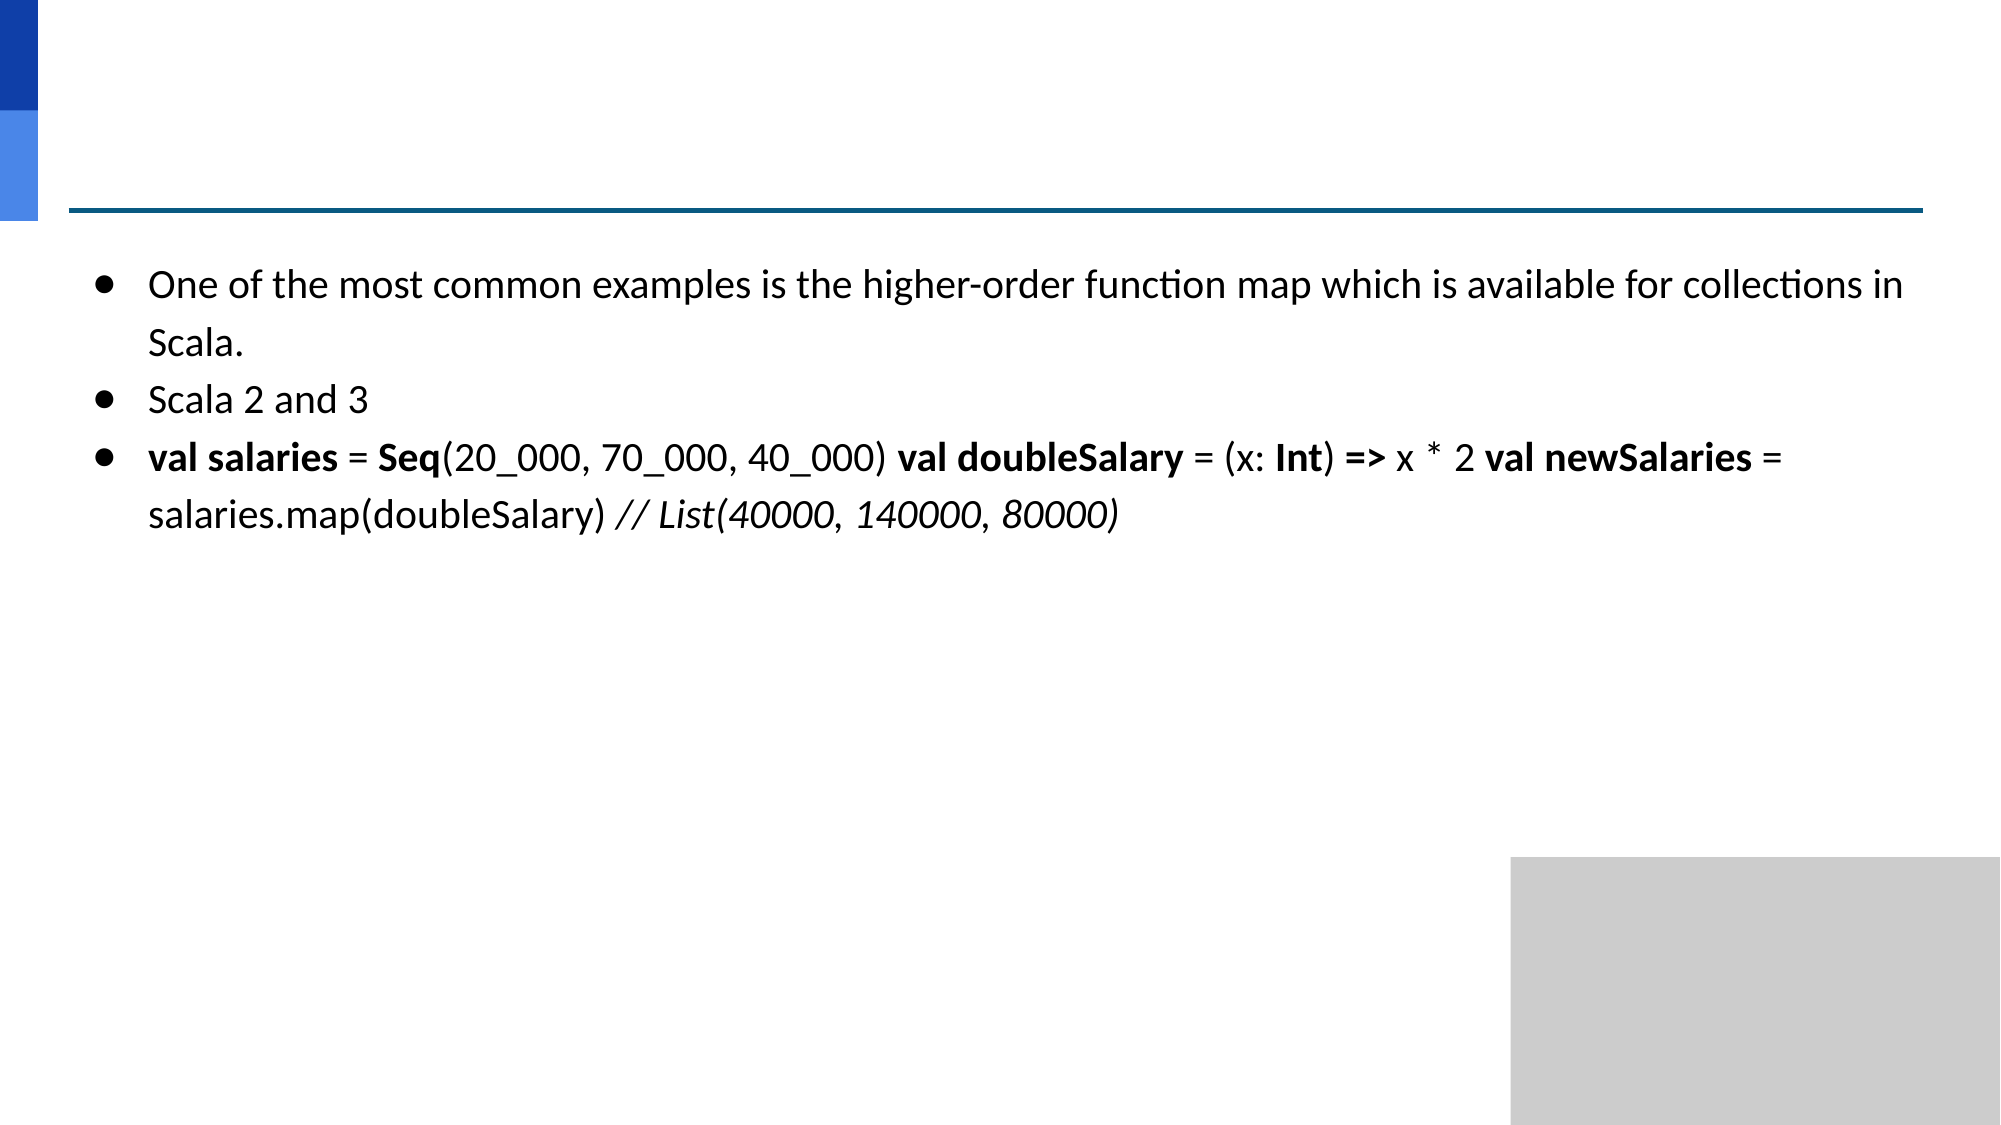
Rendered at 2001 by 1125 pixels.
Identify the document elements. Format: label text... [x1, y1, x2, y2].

picture [0, 2, 2000, 1125]
list One of the most common examples is the higher-order function map which is available for collections in Scala. Scala 2 and 3 val salaries = Seq(20_000, 70_000, 40_000) val doubleSalary = (x: Int) => x * 2 val newSalaries = salaries.map(doubleSalary) // List(40000, 140000, 80000) [58, 234, 1923, 763]
